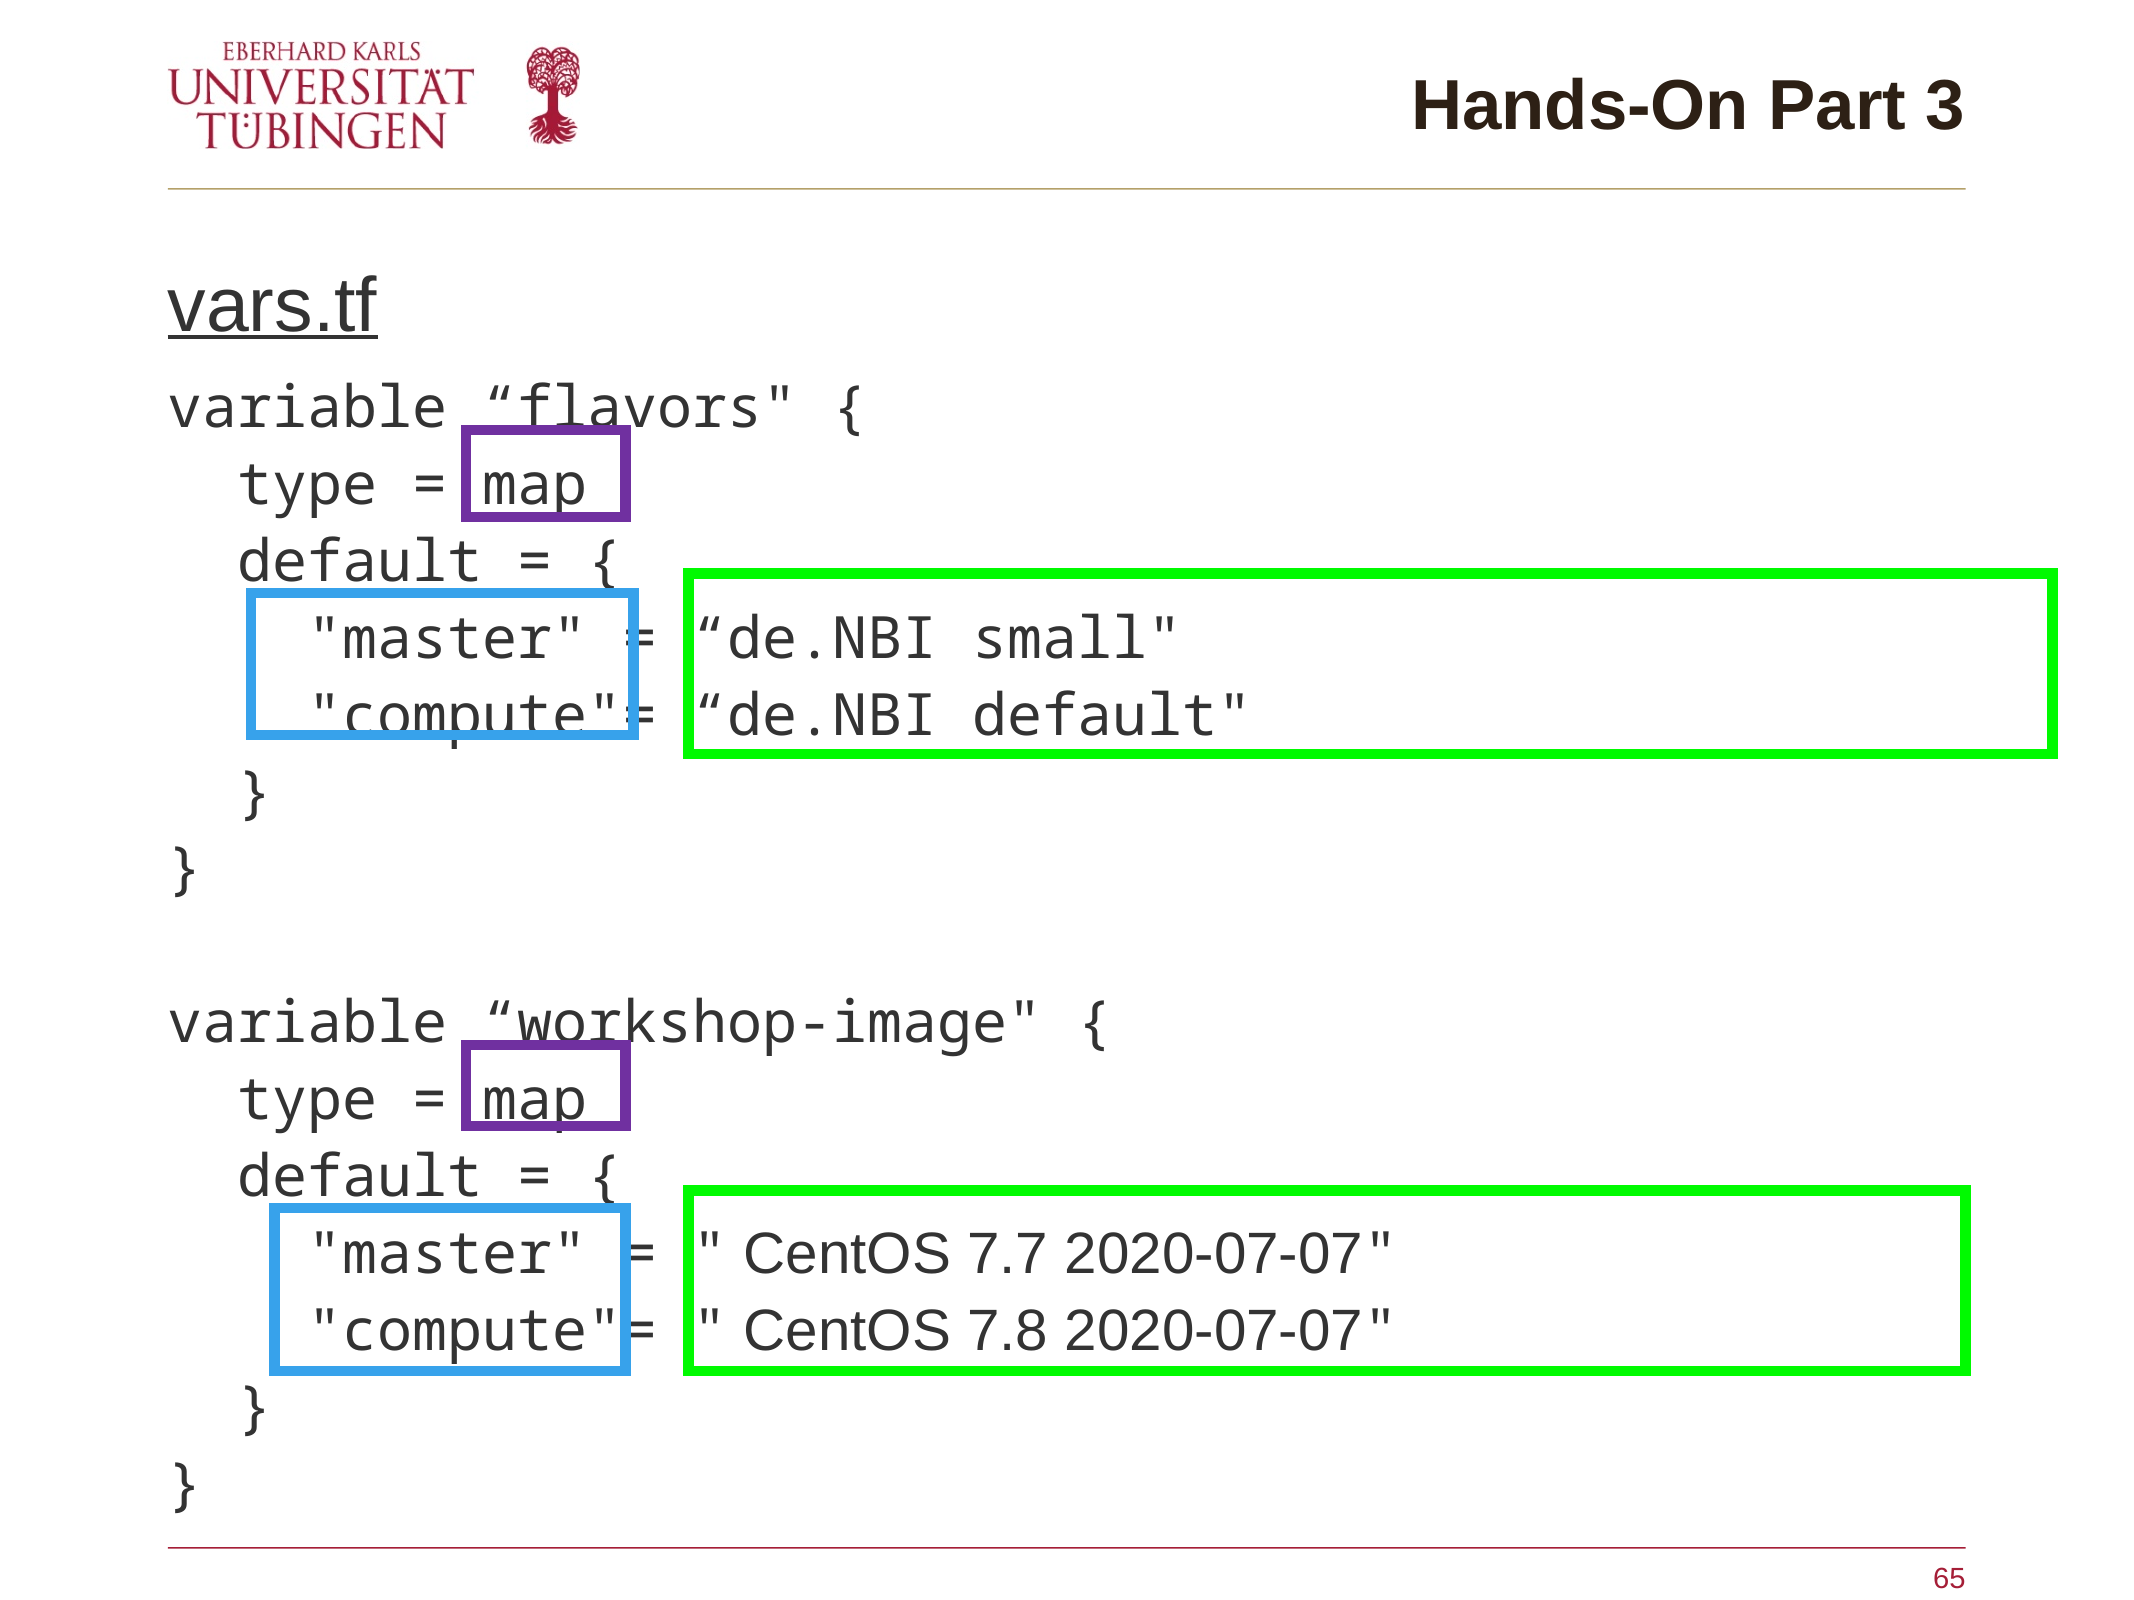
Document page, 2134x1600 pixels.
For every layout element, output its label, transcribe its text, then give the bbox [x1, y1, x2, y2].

text_box [250, 592, 634, 736]
text_box [465, 429, 626, 518]
picture [167, 41, 580, 149]
text_box variable “flavors" { type = map default = { "master" = “de.NBI small" "compute"= “de.NBI default" } } variable “workshop-image" { type = map default = { "master" = " CentOS 7.7 2020-07-07" "compute"= " CentOS 7.8 2020-07-07" } } [167, 362, 2053, 1535]
text_box vars.tf [167, 244, 439, 326]
text_box [465, 1044, 626, 1127]
text_box [688, 1189, 1967, 1372]
title Hands-On Part 3 [625, 58, 1966, 145]
text_box [273, 1207, 626, 1372]
slide_number 65 [1895, 1558, 1966, 1595]
text_box [688, 572, 2054, 755]
